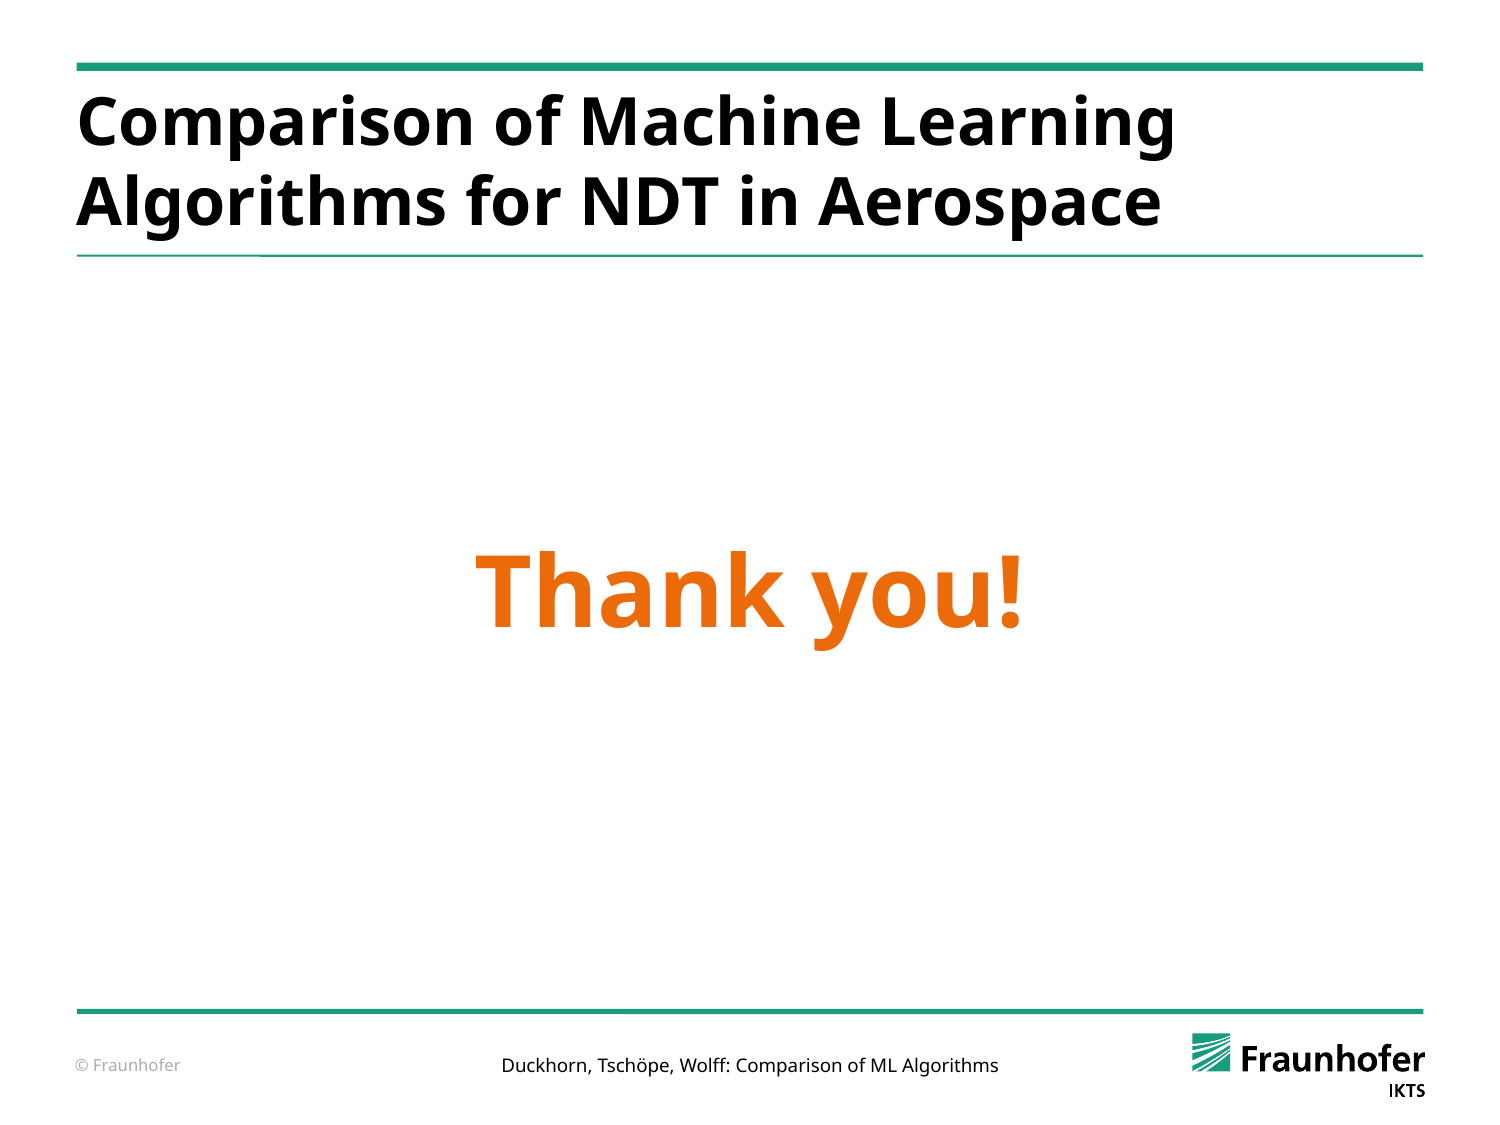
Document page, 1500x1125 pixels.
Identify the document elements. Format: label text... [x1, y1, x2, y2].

title Comparison of Machine Learning Algorithms for NDT in Aerospace [76, 78, 1423, 244]
list Thank you! [88, 527, 1412, 657]
